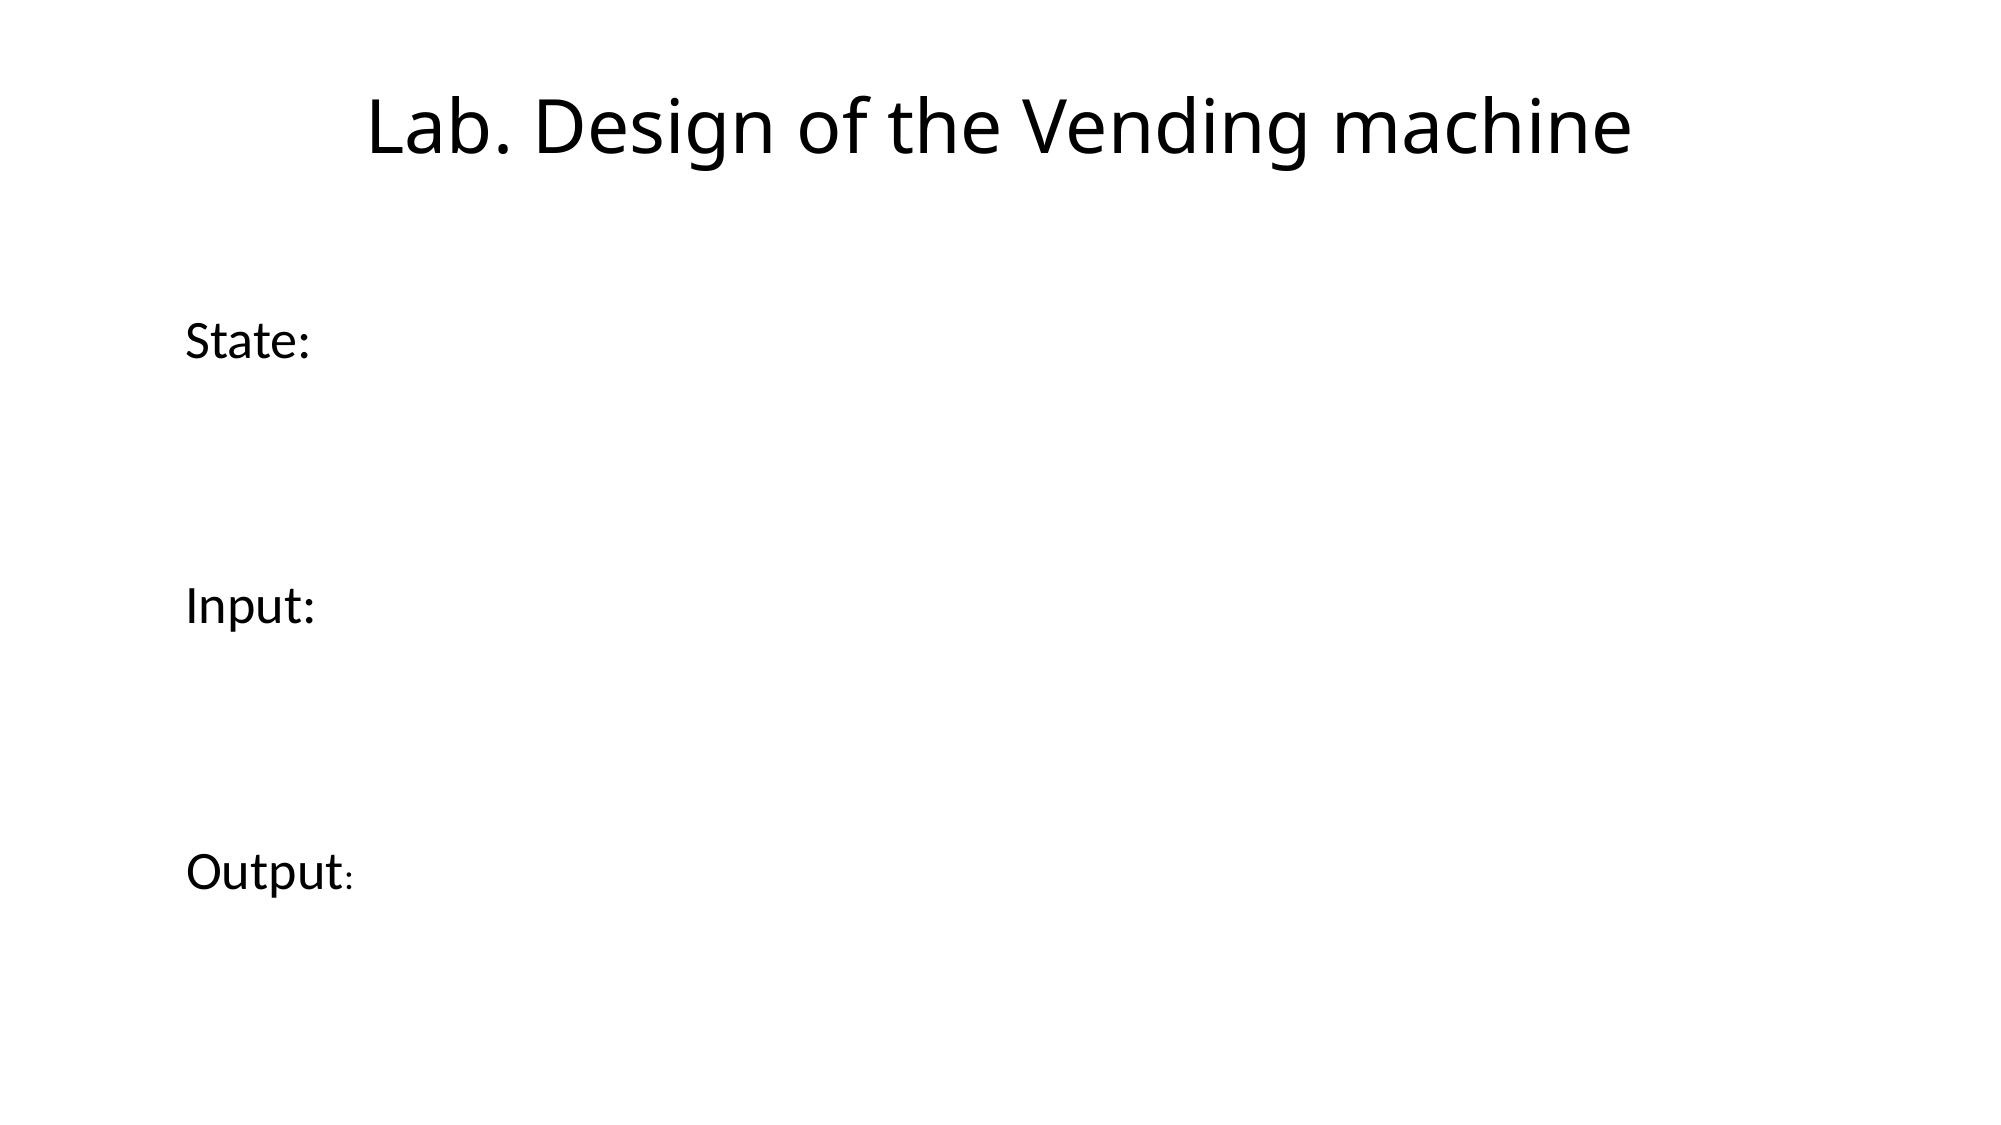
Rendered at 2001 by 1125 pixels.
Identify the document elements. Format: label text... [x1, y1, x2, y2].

text_box State: [170, 297, 464, 377]
title Lab. Design of the Vending machine [249, 23, 1750, 178]
text_box Output: [171, 827, 465, 908]
text_box Input: [170, 562, 464, 643]
